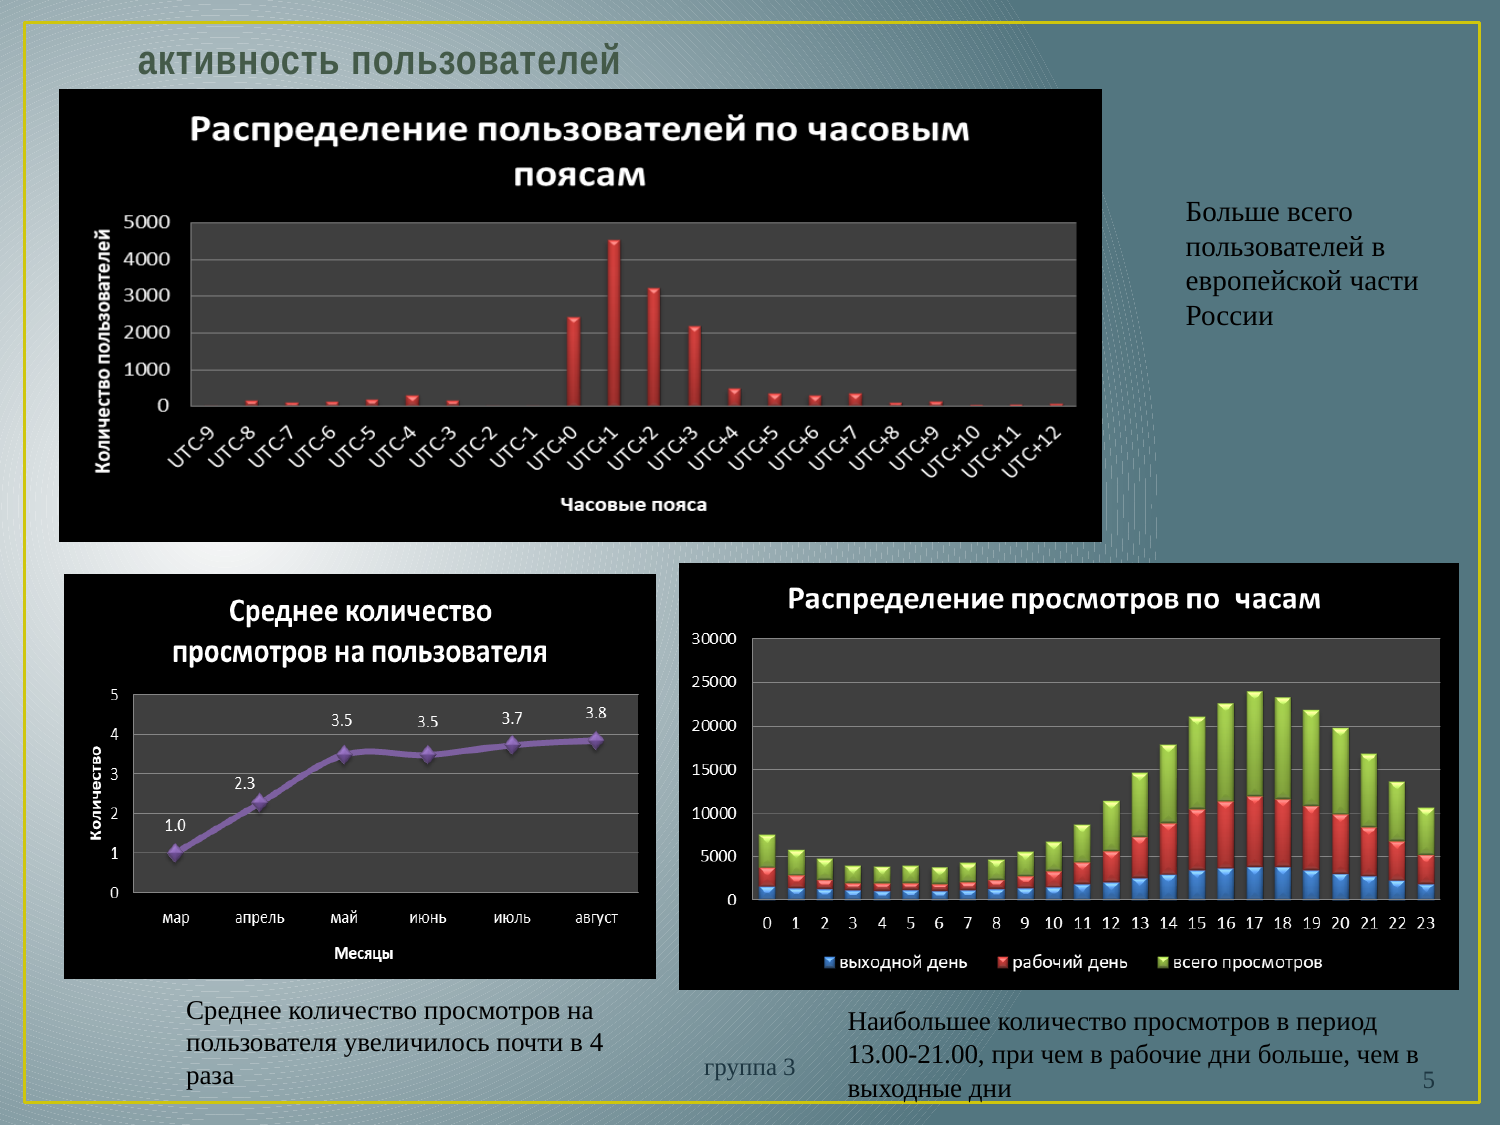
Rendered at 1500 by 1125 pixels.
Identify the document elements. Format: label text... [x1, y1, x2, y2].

picture [679, 563, 1459, 990]
slide_number 5 [1100, 1048, 1451, 1109]
picture [64, 574, 656, 979]
footer группа 3 [632, 1035, 832, 1096]
picture [59, 89, 1102, 543]
title активность пользователей [122, 19, 1236, 90]
text_box Больше всего пользователей в европейской части России [1170, 184, 1455, 339]
text_box Среднее количество просмотров на пользователя увеличилось почти в 4 раза [171, 988, 632, 1097]
text_box Наибольшее количество просмотров в период 13.00-21.00, при чем в рабочие дни больше, чем в выходные дни [832, 996, 1471, 1112]
